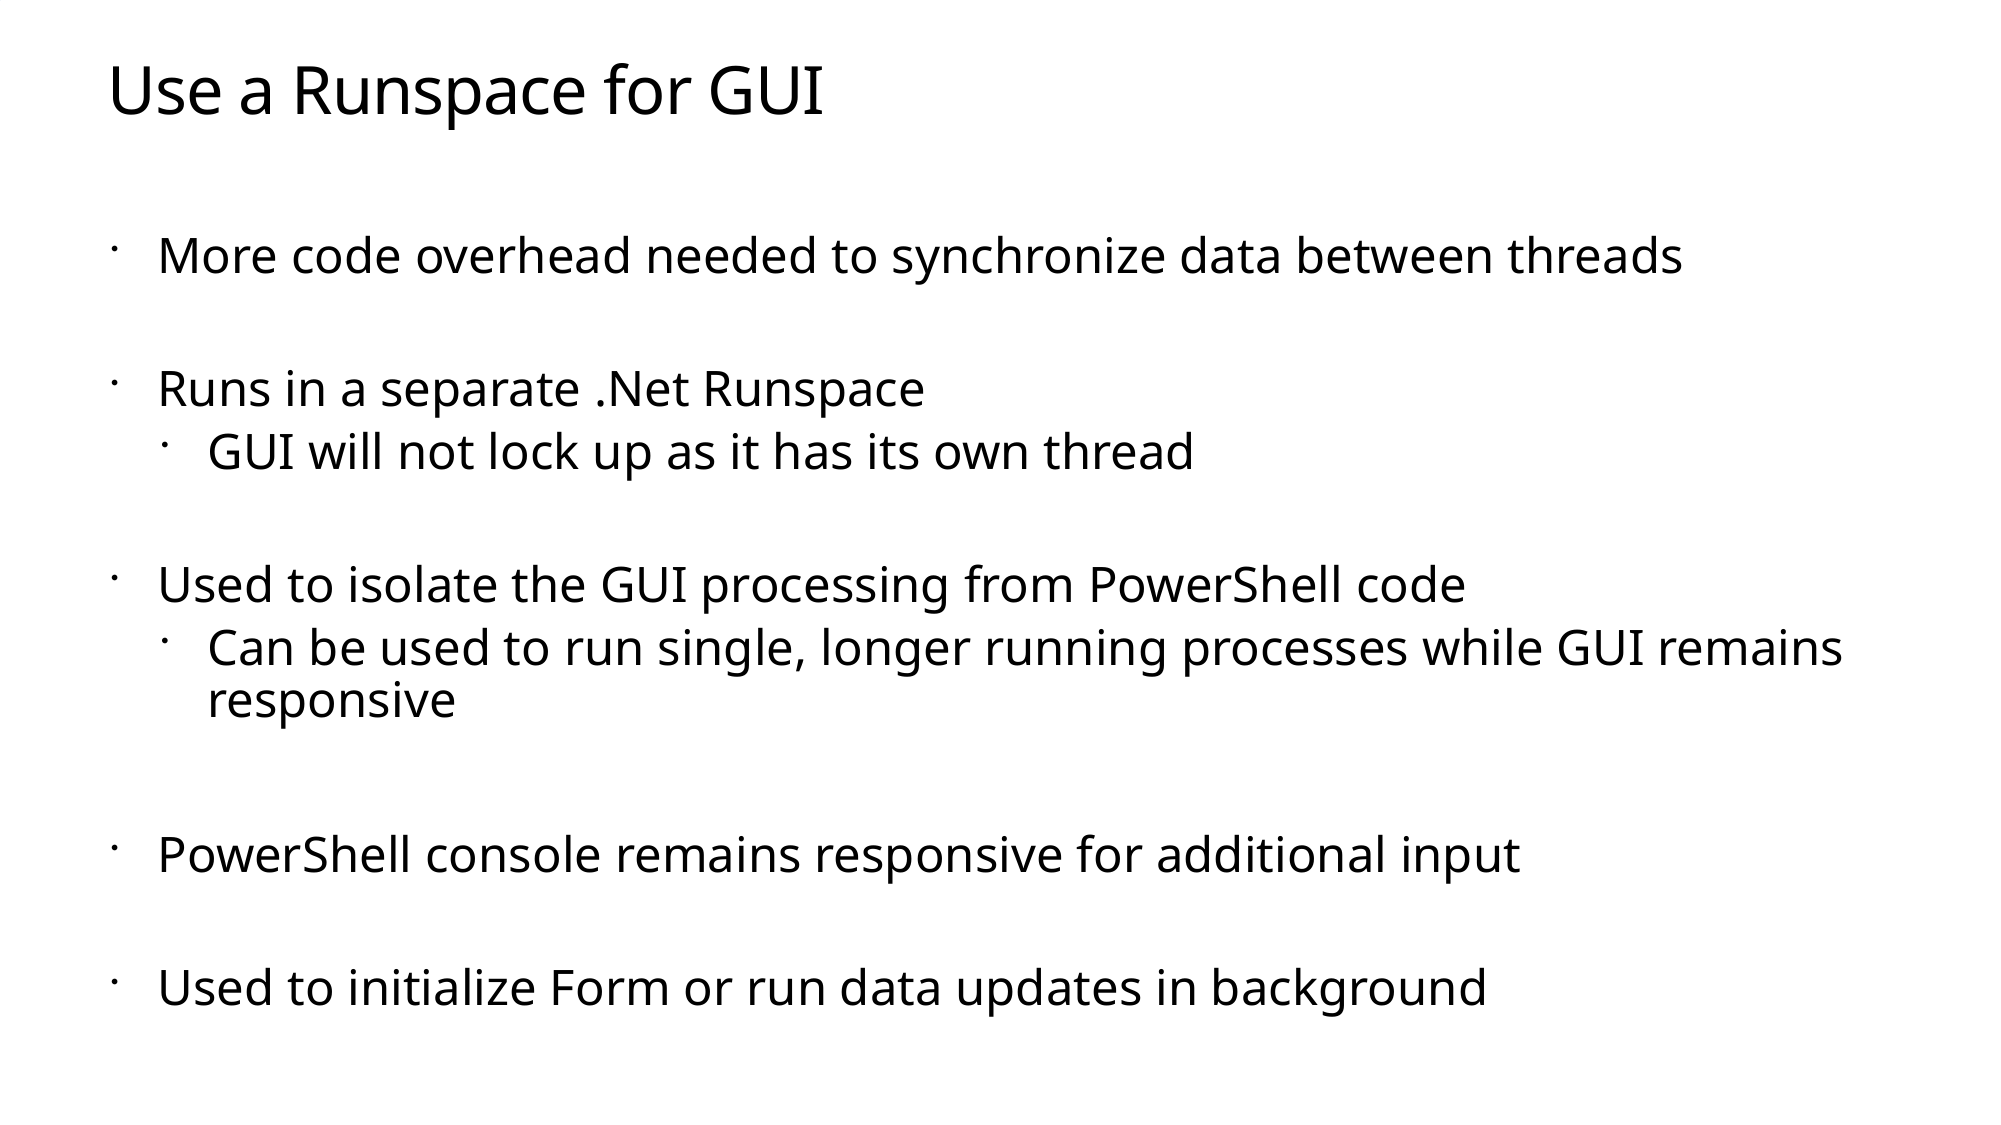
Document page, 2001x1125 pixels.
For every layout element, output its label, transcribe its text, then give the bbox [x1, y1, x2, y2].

list More code overhead needed to synchronize data between threads Runs in a separate .Net Runspace GUI will not lock up as it has its own thread Used to isolate the GUI processing from PowerShell code Can be used to run single, longer running processes while GUI remains responsive PowerShell console remains responsive for additional input Used to initialize Form or run data updates in background [107, 230, 1893, 1022]
title Use a Runspace for GUI [107, 52, 1893, 129]
